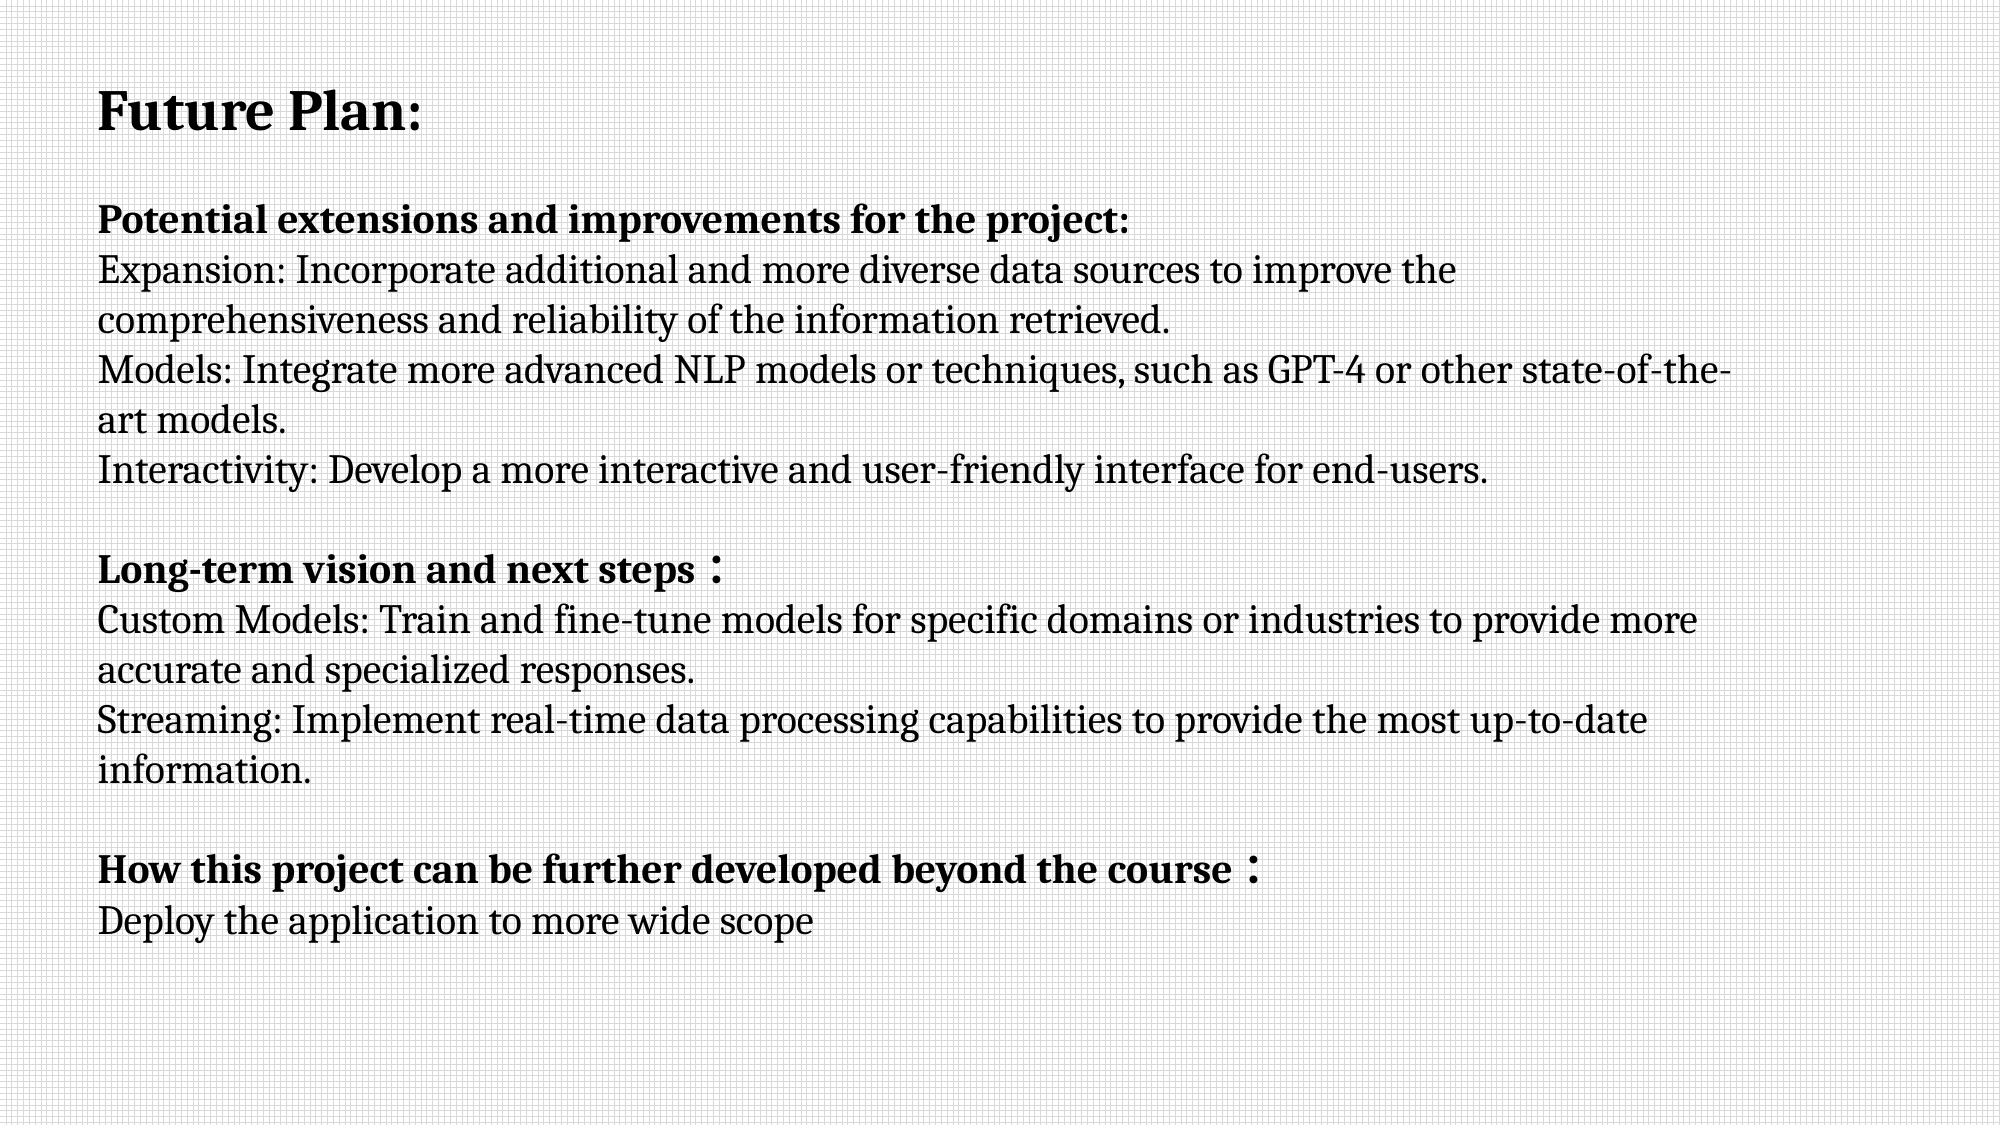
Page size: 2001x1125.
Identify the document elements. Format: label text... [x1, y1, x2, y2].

text_box Future Plan: Potential extensions and improvements for the project: Expansion: Incorporate additional and more diverse data sources to improve the comprehensiveness and reliability of the information retrieved. Models: Integrate more advanced NLP models or techniques, such as GPT-4 or other state-of-the-art models. Interactivity: Develop a more interactive and user-friendly interface for end-users. Long-term vision and next steps： Custom Models: Train and fine-tune models for specific domains or industries to provide more accurate and specialized responses. Streaming: Implement real-time data processing capabilities to provide the most up-to-date information. How this project can be further developed beyond the course： Deploy the application to more wide scope [83, 64, 1767, 950]
